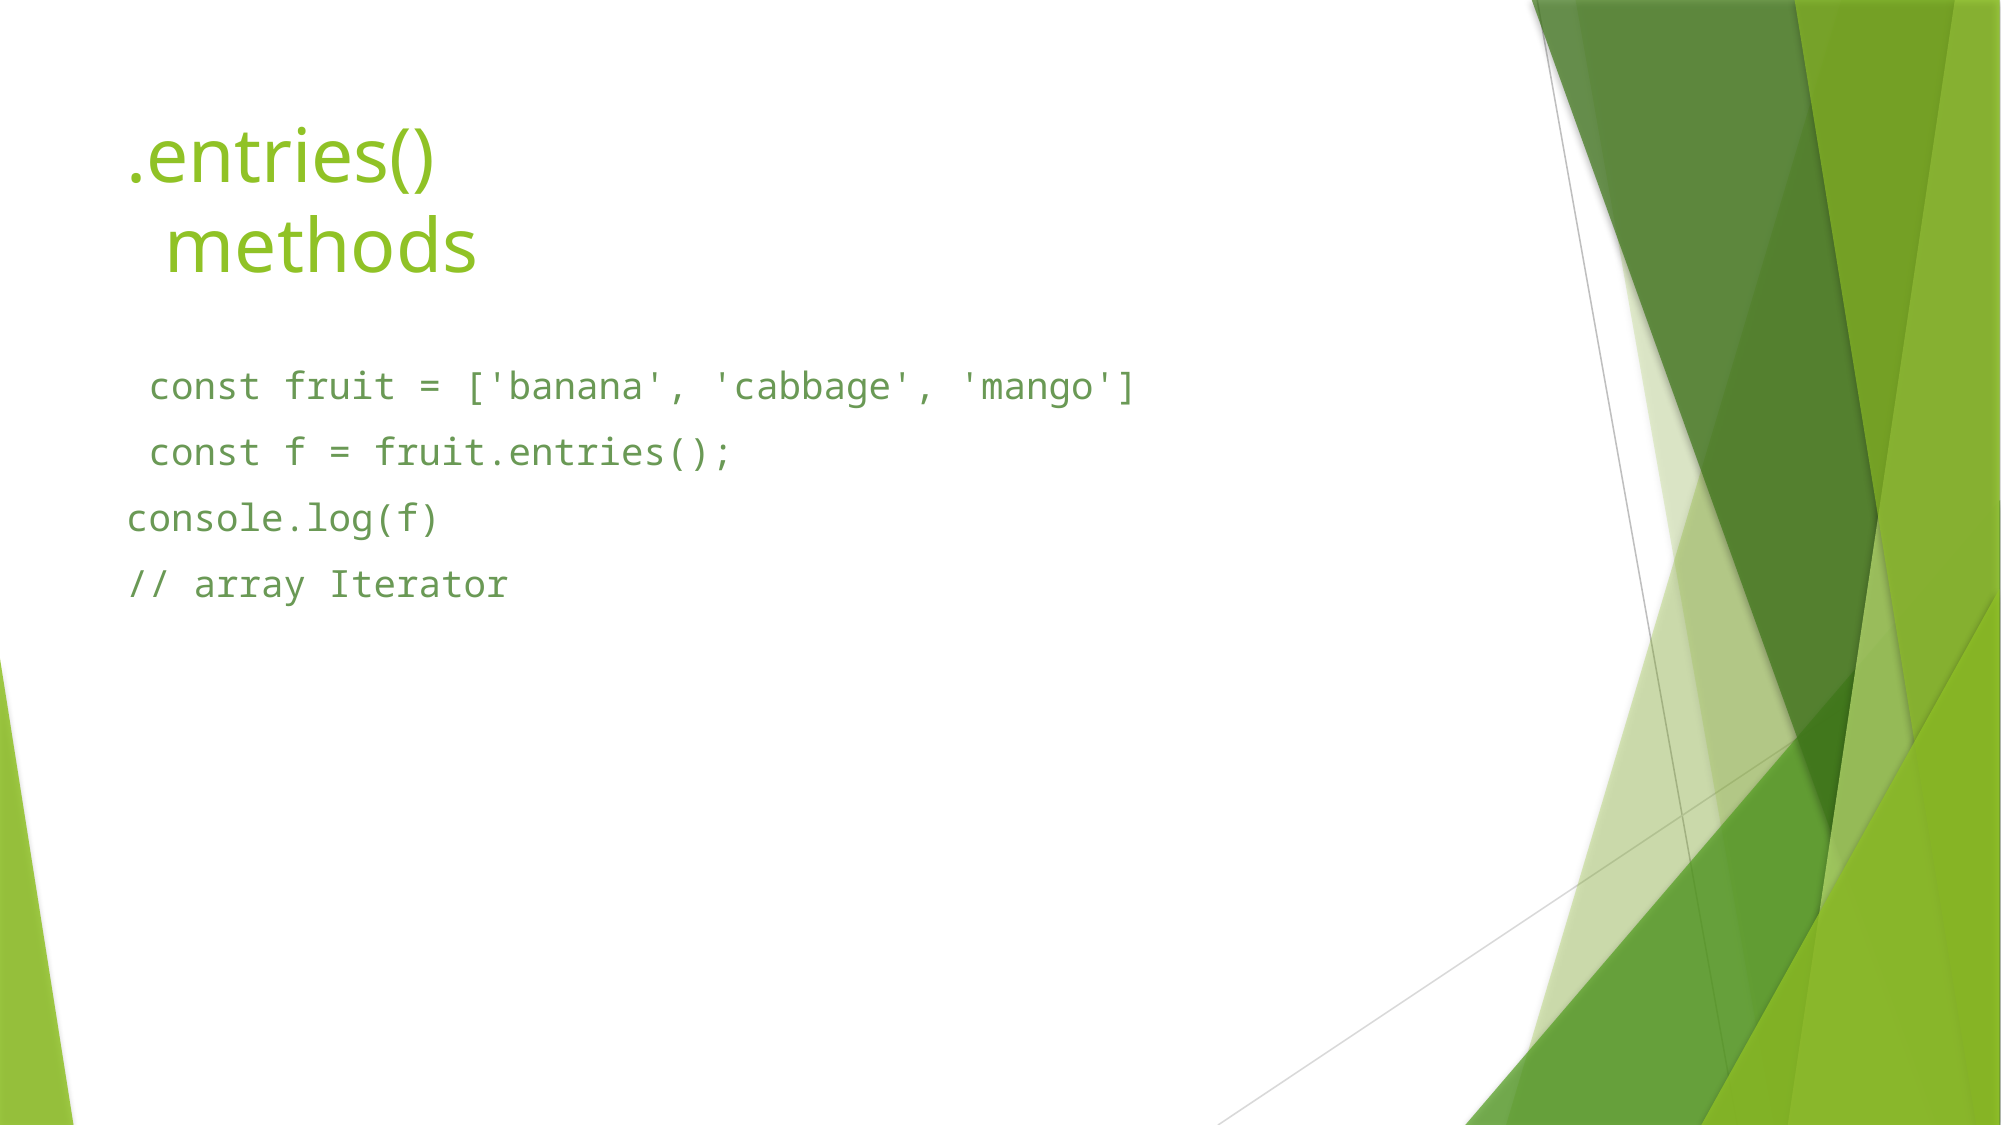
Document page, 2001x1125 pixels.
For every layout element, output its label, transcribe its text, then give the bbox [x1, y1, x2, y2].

title .entries() methods [111, 99, 1522, 317]
list const fruit = ['banana', 'cabbage', 'mango'] const f = fruit.entries(); console.log(f) // array Iterator [111, 354, 1522, 992]
